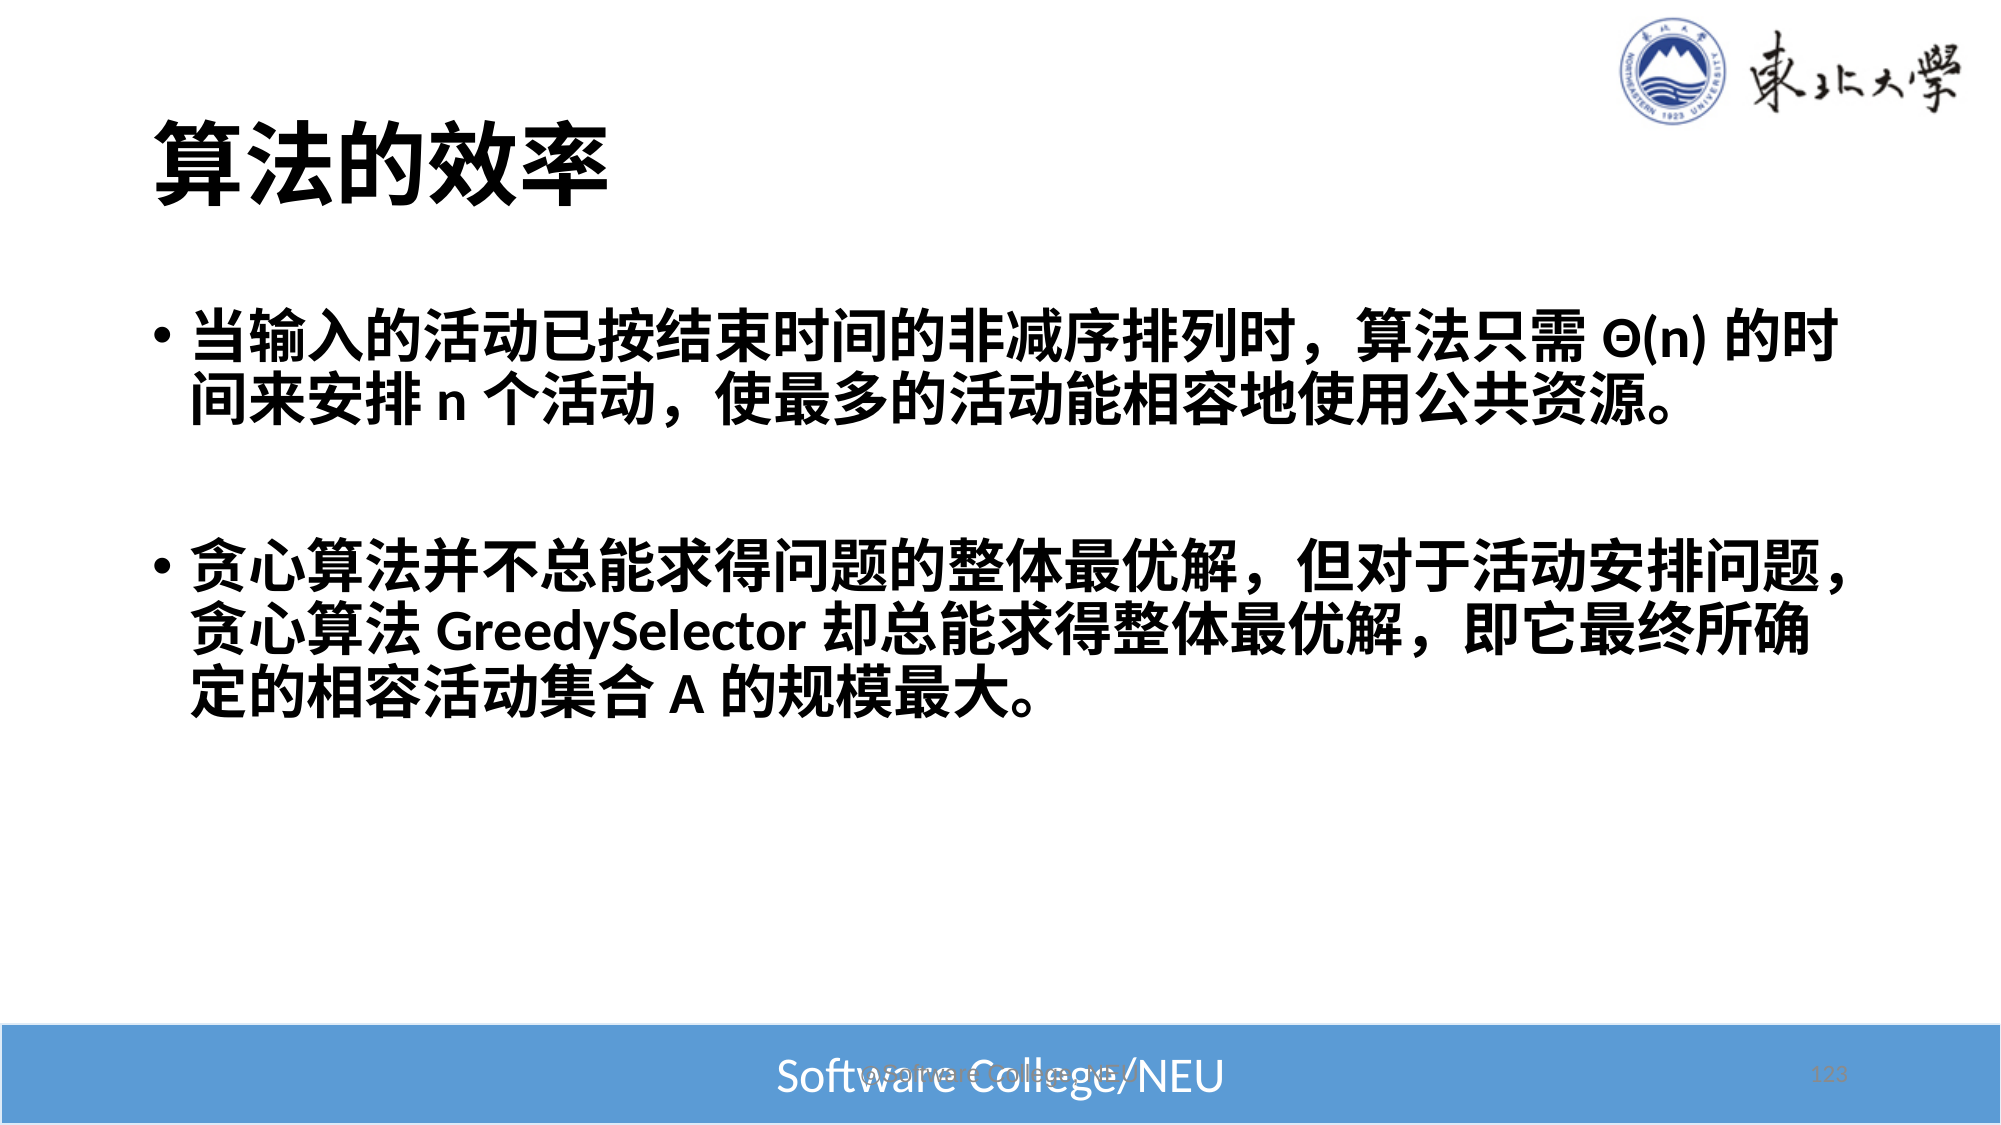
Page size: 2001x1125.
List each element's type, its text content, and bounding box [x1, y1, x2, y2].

footer ◎Software College, NEU [662, 1042, 1338, 1103]
title 算法的效率 [137, 59, 1863, 278]
list 当输入的活动已按结束时间的非减序排列时，算法只需Θ(n)的时间来安排n个活动，使最多的活动能相容地使用公共资源。 贪心算法并不总能求得问题的整体最优解，但对于活动安排问题，贪心算法GreedySelector却总能求得整体最优解，即它最终所确定的相容活动集合A的规模最大。 [137, 299, 1863, 1014]
picture [1605, 4, 1987, 135]
slide_number [1412, 1042, 1863, 1103]
